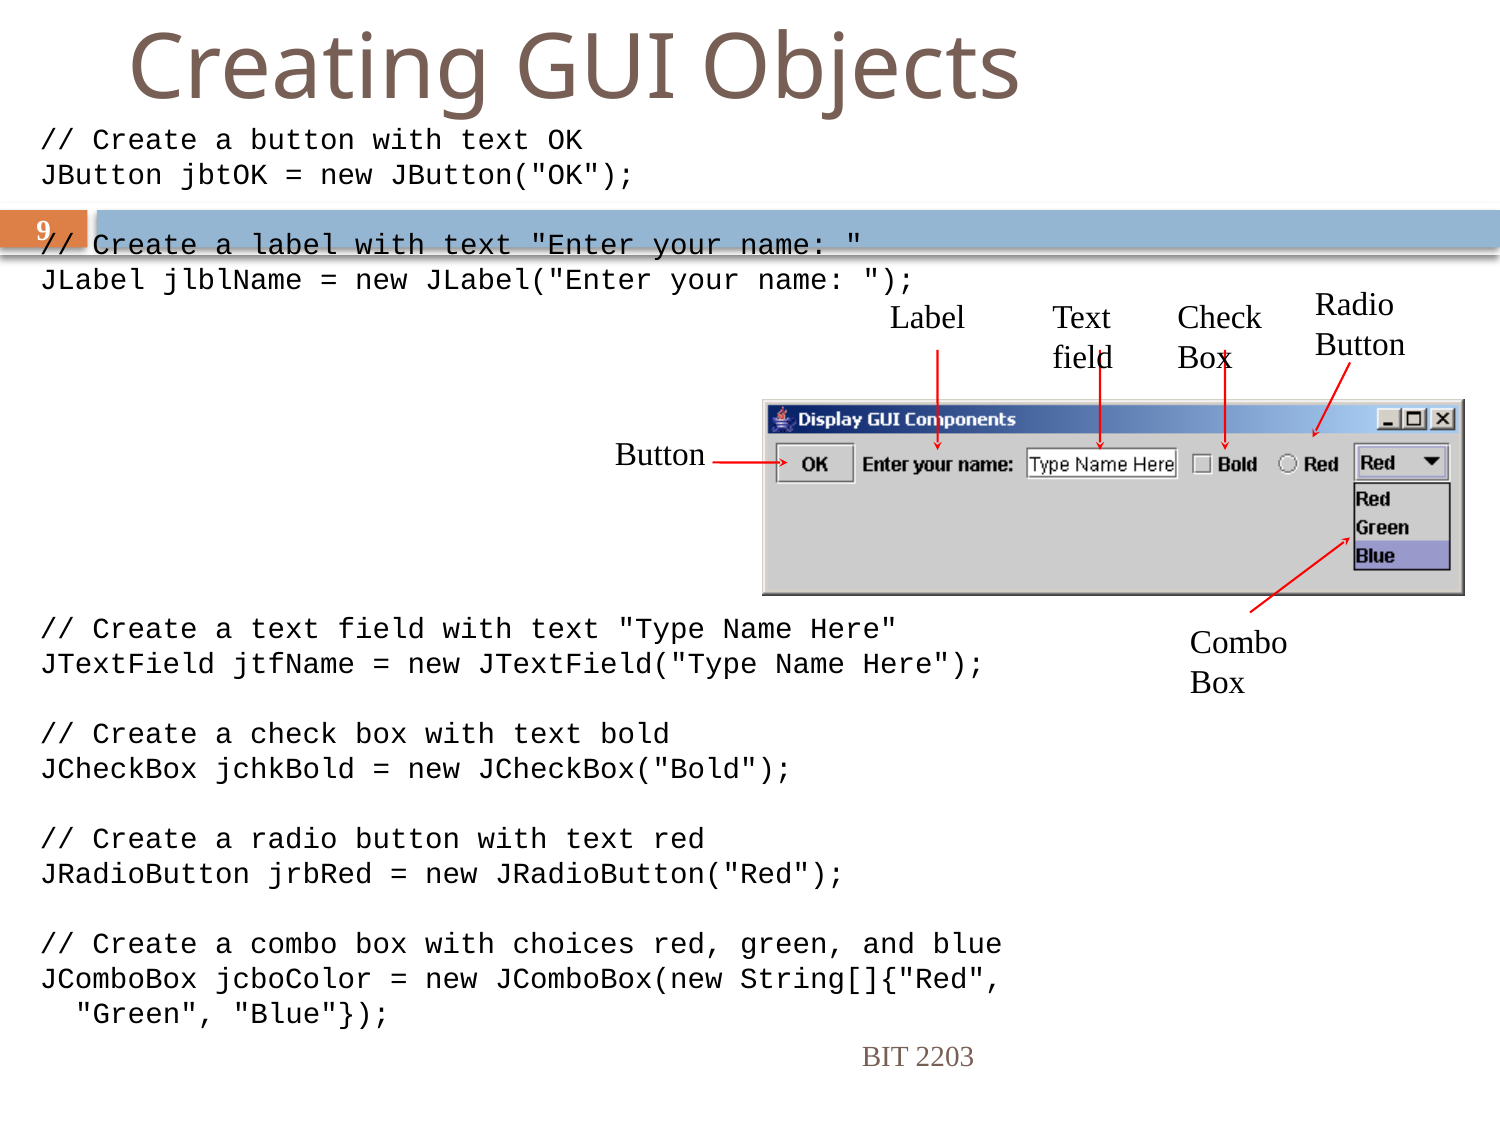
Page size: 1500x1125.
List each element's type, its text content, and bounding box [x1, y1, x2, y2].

text_box Check Box [1162, 287, 1288, 382]
title Creating GUI Objects [112, 0, 1388, 125]
slide_number 9 [0, 208, 88, 249]
text_box Label [875, 287, 1000, 343]
text_box Text field [1037, 287, 1138, 382]
text_box Combo Box [1174, 612, 1313, 708]
footer BIT 2203 [99, 1024, 990, 1085]
text_box Button [600, 424, 725, 480]
list // Create a button with text OK JButton jbtOK = new JButton("OK"); // Create a label with text "Enter your name: " JLabel jlblName = new JLabel("Enter your name: "); // Create a text field with text "Type Name Here" JTextField jtfName = new JTextField("Type Name Here"); // Create a check box with text bold JCheckBox jchkBold = new JCheckBox("Bold"); // Create a radio button with text red JRadioButton jrbRed = new JRadioButton("Red"); // Create a combo box with choices red, green, and blue JComboBox jcboColor = new JComboBox(new String[]{"Red", "Green", "Blue"}); [24, 112, 1088, 1063]
picture [762, 399, 1465, 596]
text_box Radio Button [1299, 274, 1425, 370]
